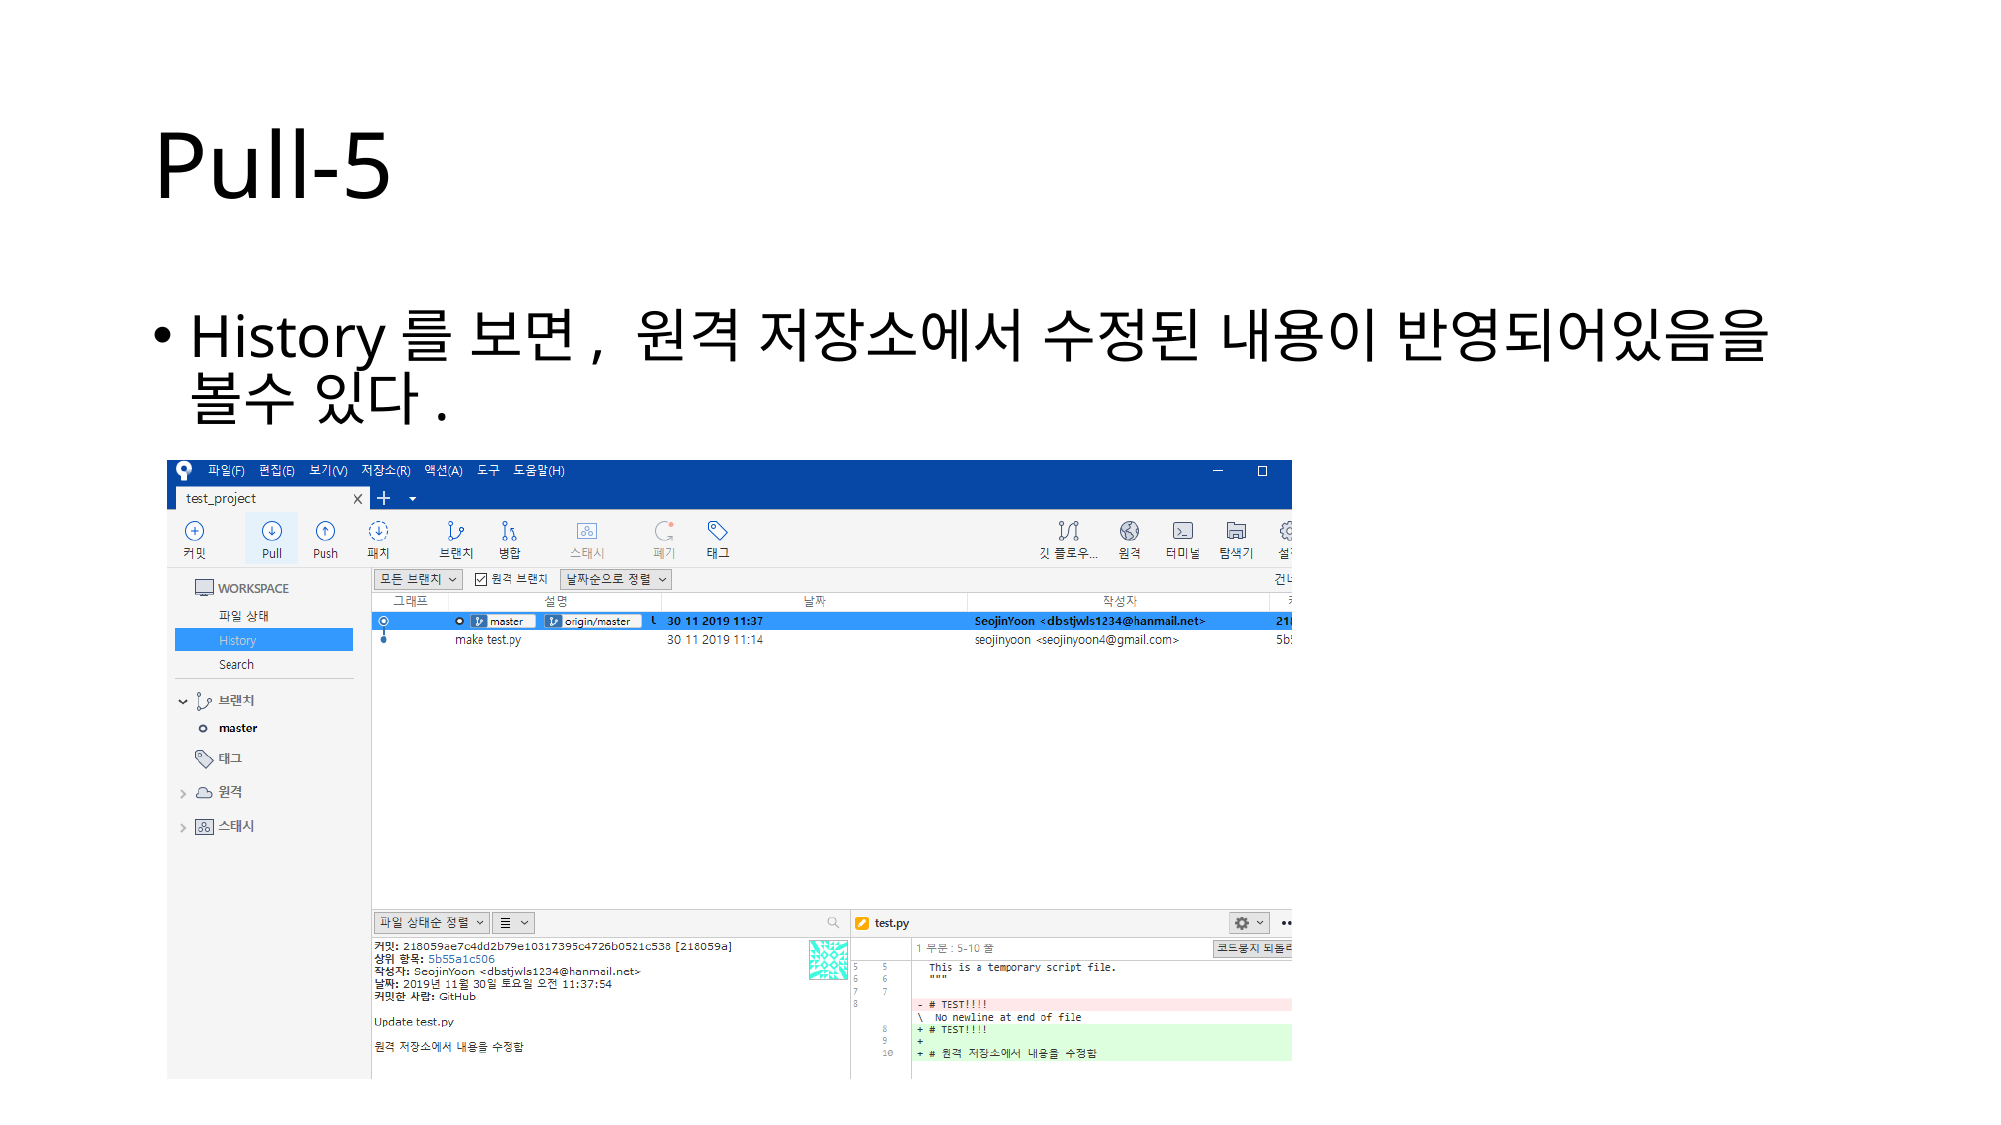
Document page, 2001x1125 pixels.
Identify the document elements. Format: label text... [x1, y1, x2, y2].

title Pull-5 [137, 59, 1863, 278]
list History를 보면, 원격 저장소에서 수정된 내용이 반영되어있음을 볼수 있다. [137, 299, 1863, 1014]
picture [167, 460, 1292, 1079]
